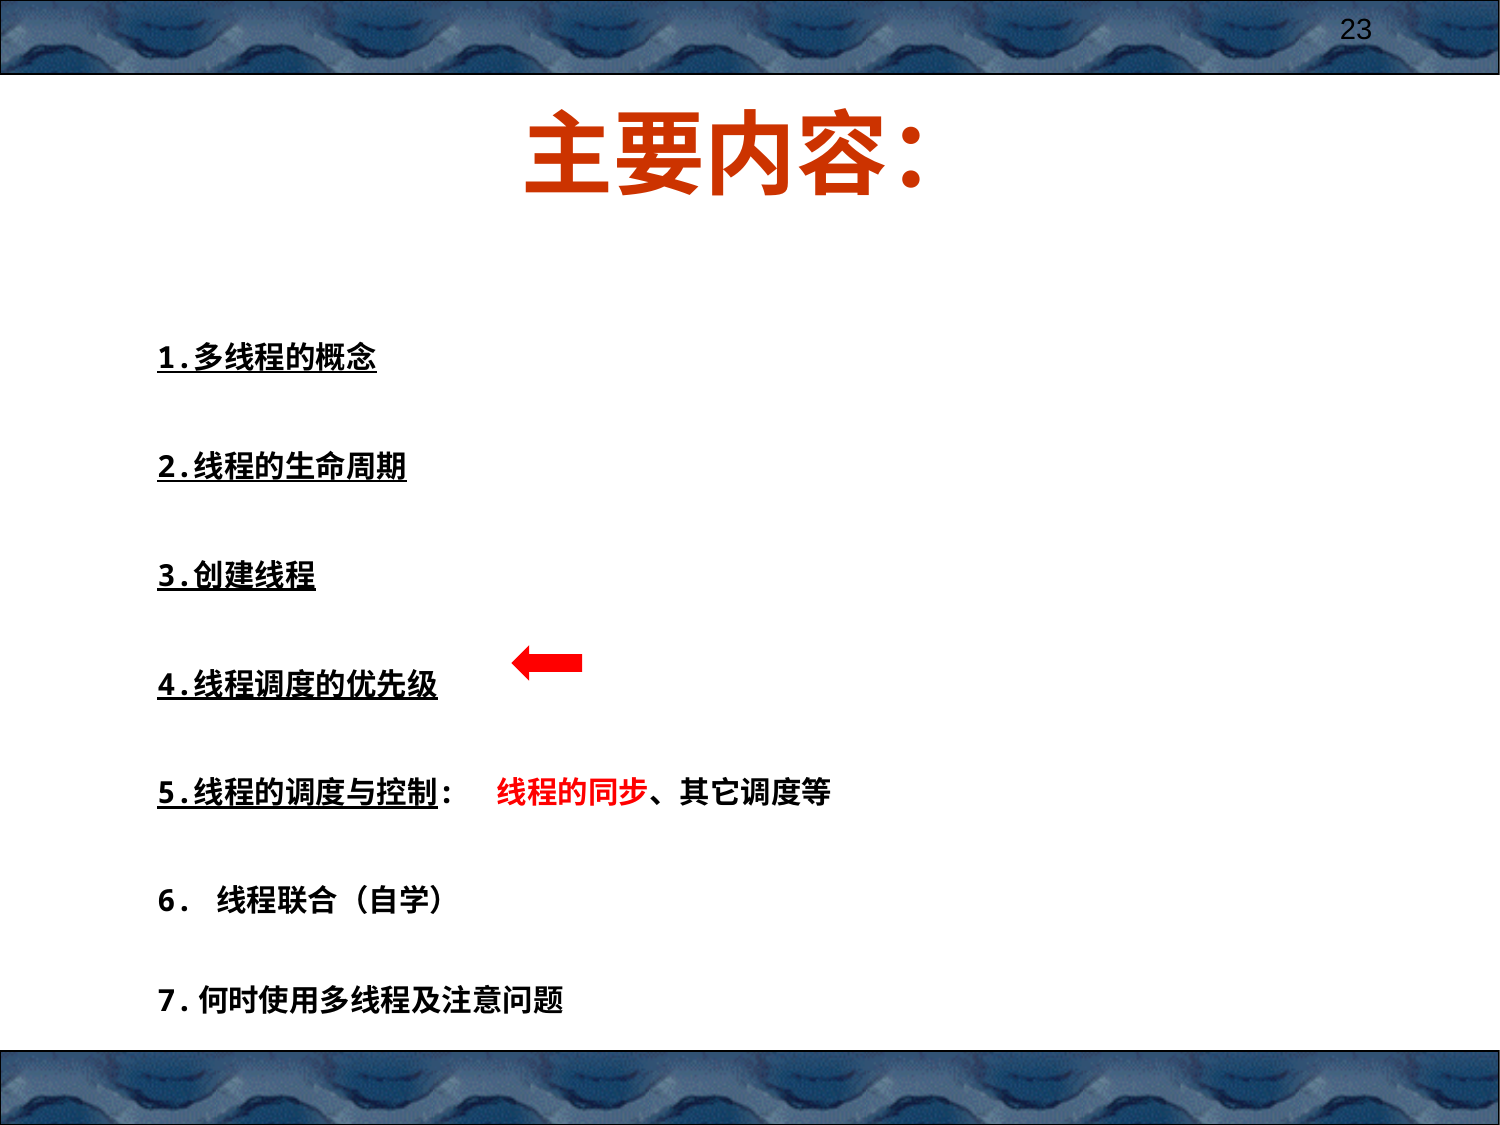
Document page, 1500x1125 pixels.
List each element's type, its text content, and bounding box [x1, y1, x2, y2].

title 主要内容： [83, 90, 1418, 232]
slide_number 23 [1325, 3, 1500, 57]
text_box [511, 645, 583, 681]
picture [1, 1052, 1498, 1124]
picture [1, 1, 1498, 73]
list 1.多线程的概念 2.线程的生命周期 3.创建线程 4.线程调度的优先级 5.线程的调度与控制: 线程的同步、其它调度等 6. 线程联合（自学） 7.何时使用多线程及注意问题 [76, 278, 1424, 1029]
